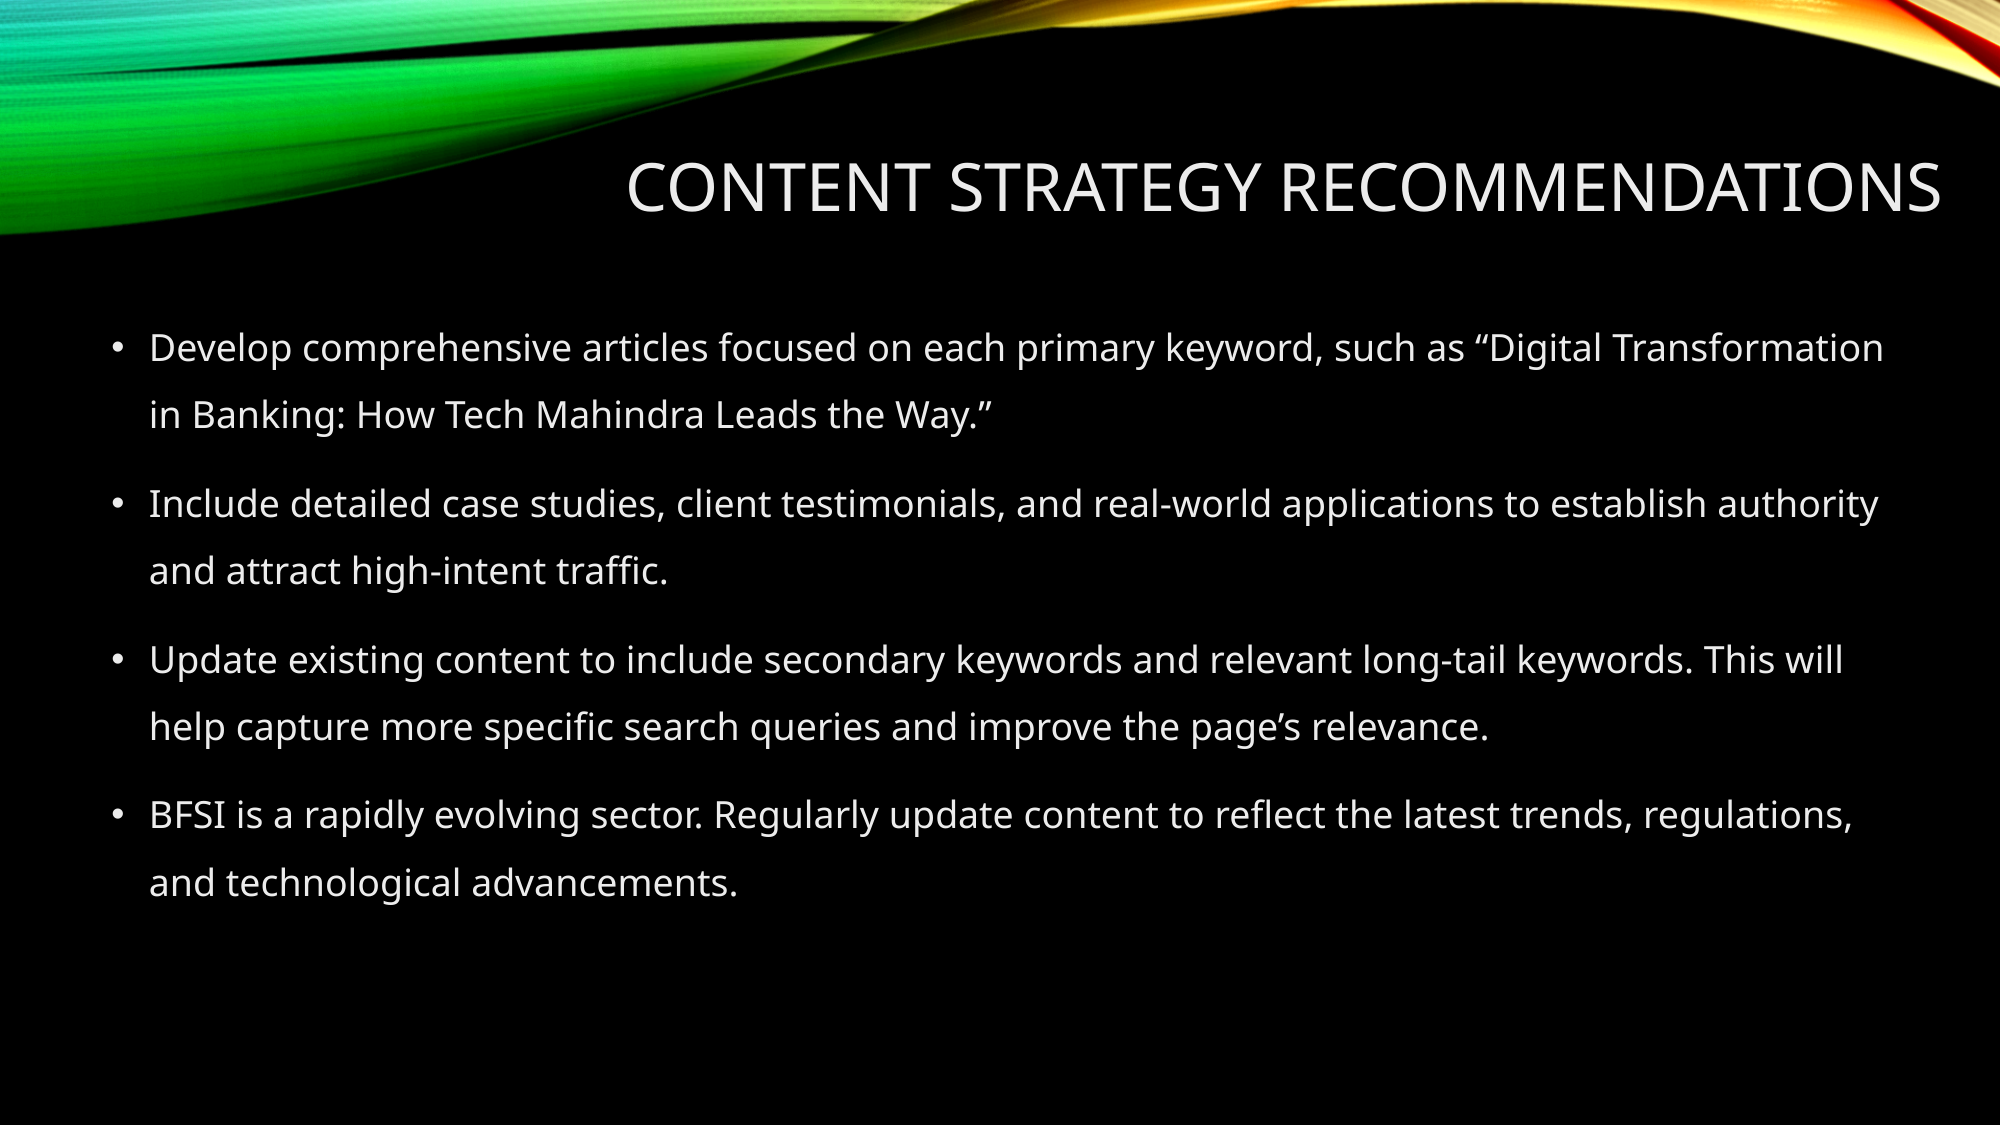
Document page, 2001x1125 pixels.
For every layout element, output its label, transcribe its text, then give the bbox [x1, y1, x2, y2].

list Develop comprehensive articles focused on each primary keyword, such as “Digital Transformation in Banking: How Tech Mahindra Leads the Way.” Include detailed case studies, client testimonials, and real-world applications to establish authority and attract high-intent traffic. Update existing content to include secondary keywords and relevant long-tail keywords. This will help capture more specific search queries and improve the page’s relevance. BFSI is a rapidly evolving sector. Regularly update content to reflect the latest trends, regulations, and technological advancements. [96, 293, 1942, 981]
picture [0, 0, 2000, 237]
title CONTENT STRATEGY RECOMMENDATIONS [192, 123, 1960, 336]
